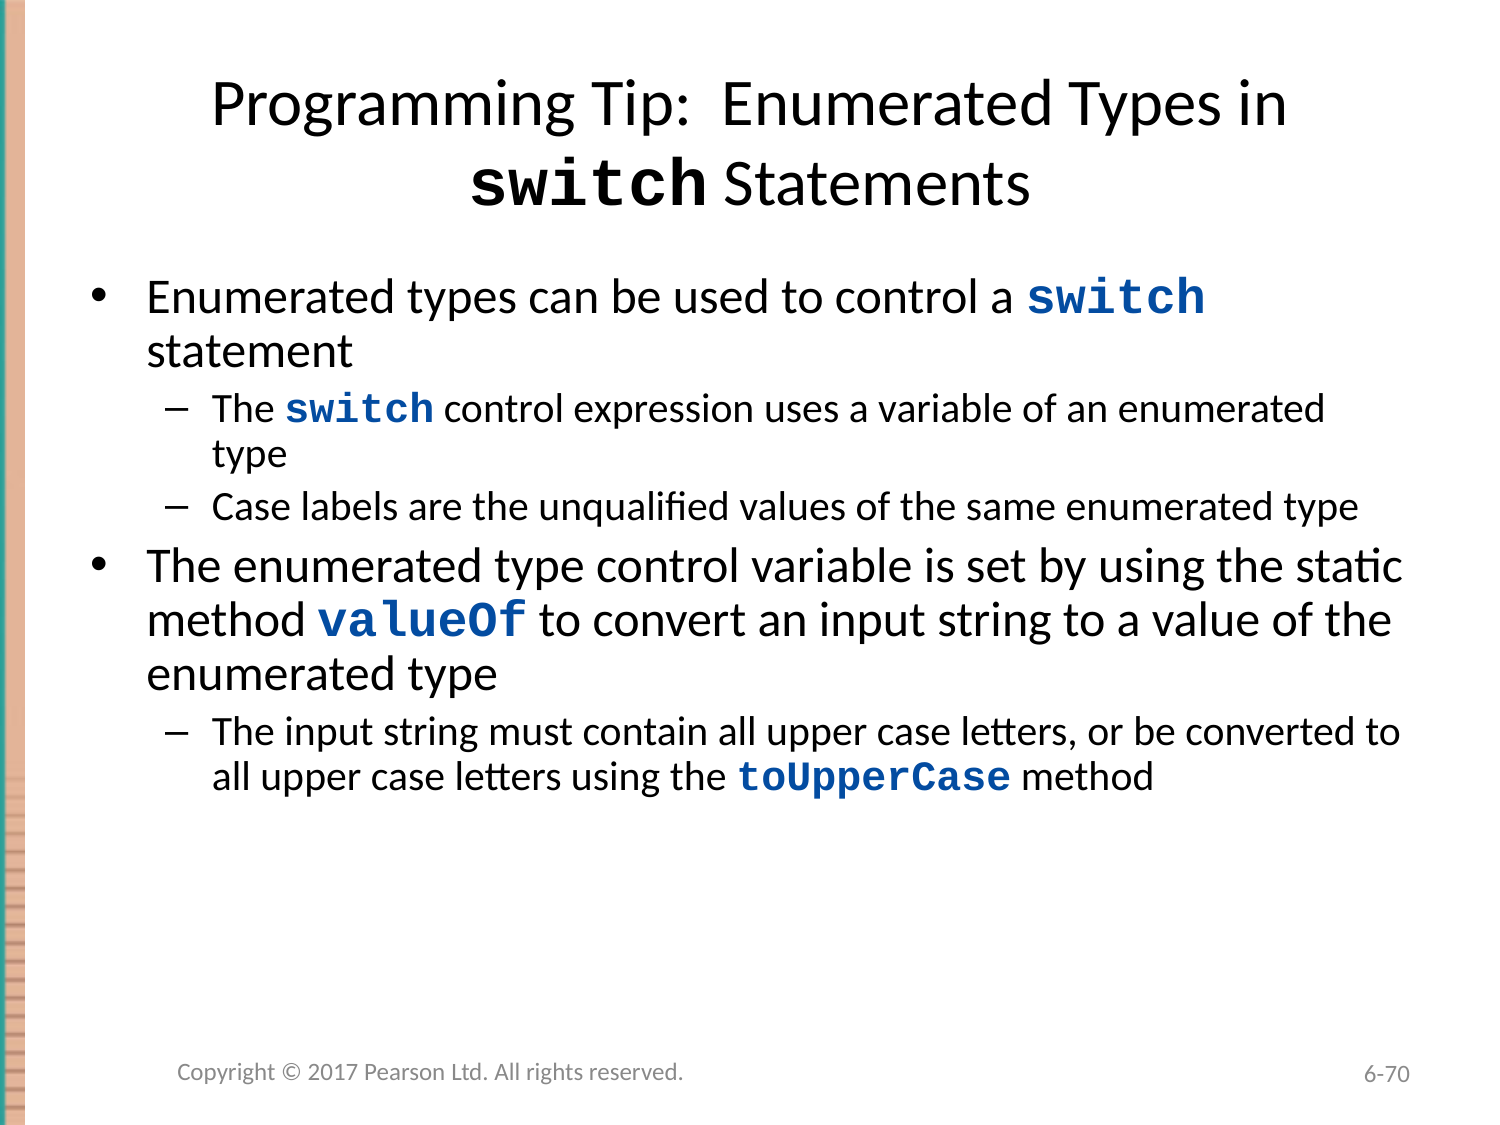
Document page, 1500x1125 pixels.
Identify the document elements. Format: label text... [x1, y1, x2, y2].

title Programming Tip: Enumerated Types in switch Statements [75, 45, 1425, 233]
footer Copyright © 2017 Pearson Ltd. All rights reserved. [75, 1040, 788, 1100]
picture [0, 0, 25, 1125]
slide_number 6-70 [1074, 1042, 1425, 1103]
list Enumerated types can be used to control a switch statement The switch control expression uses a variable of an enumerated type Case labels are the unqualified values of the same enumerated type The enumerated type control variable is set by using the static method valueOf to convert an input string to a value of the enumerated type The input string must contain all upper case letters, or be converted to all upper case letters using the toUpperCase method [75, 262, 1425, 1005]
